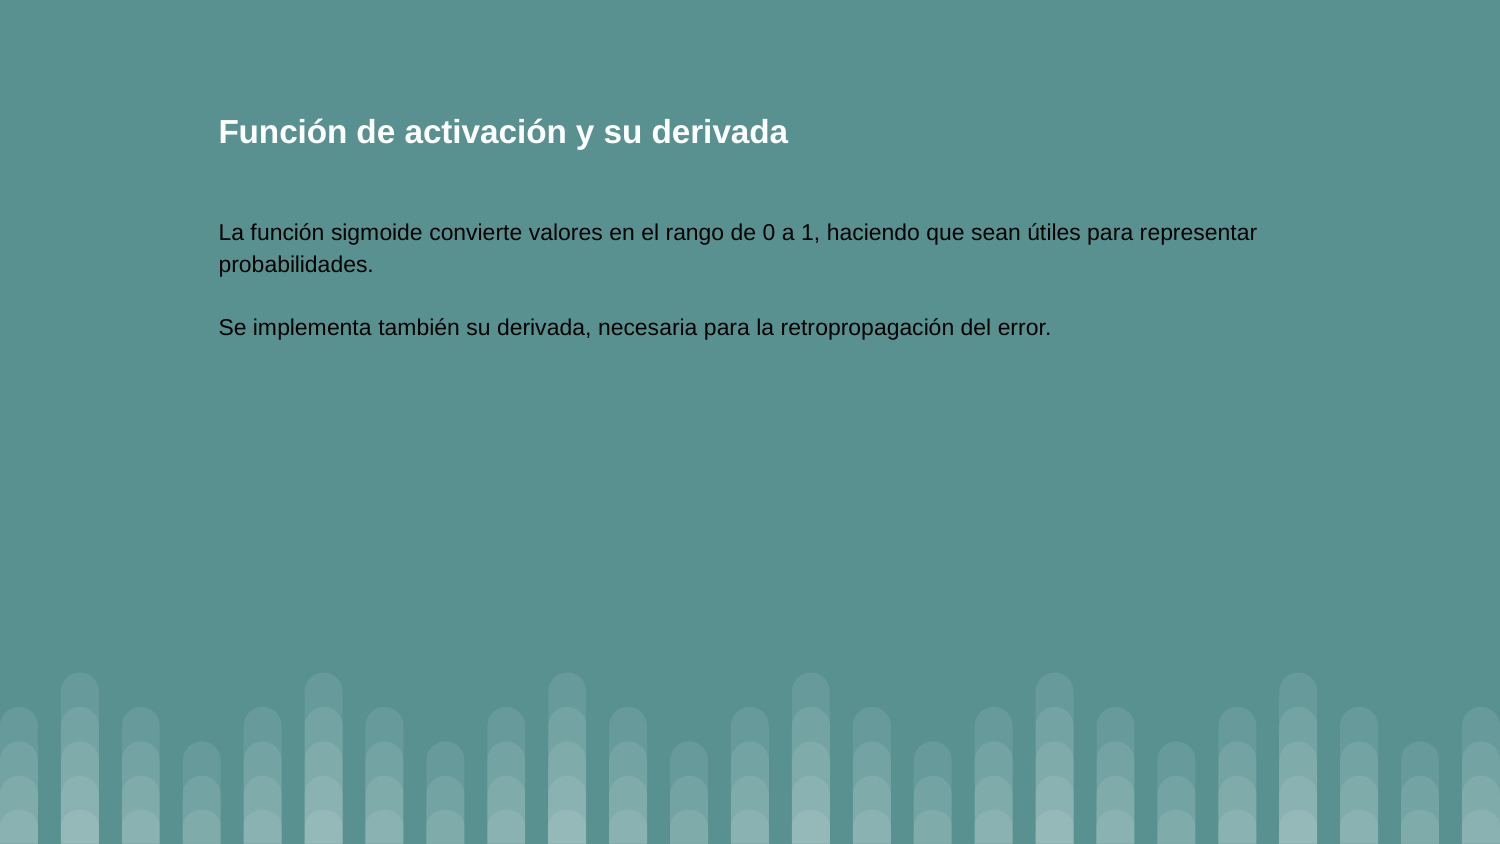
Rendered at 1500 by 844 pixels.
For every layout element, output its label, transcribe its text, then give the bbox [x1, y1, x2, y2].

list Función de activación y su derivada La función sigmoide convierte valores en el rango de 0 a 1, haciendo que sean útiles para representar probabilidades. Se implementa también su derivada, necesaria para la retropropagación del error. [203, 89, 1379, 689]
